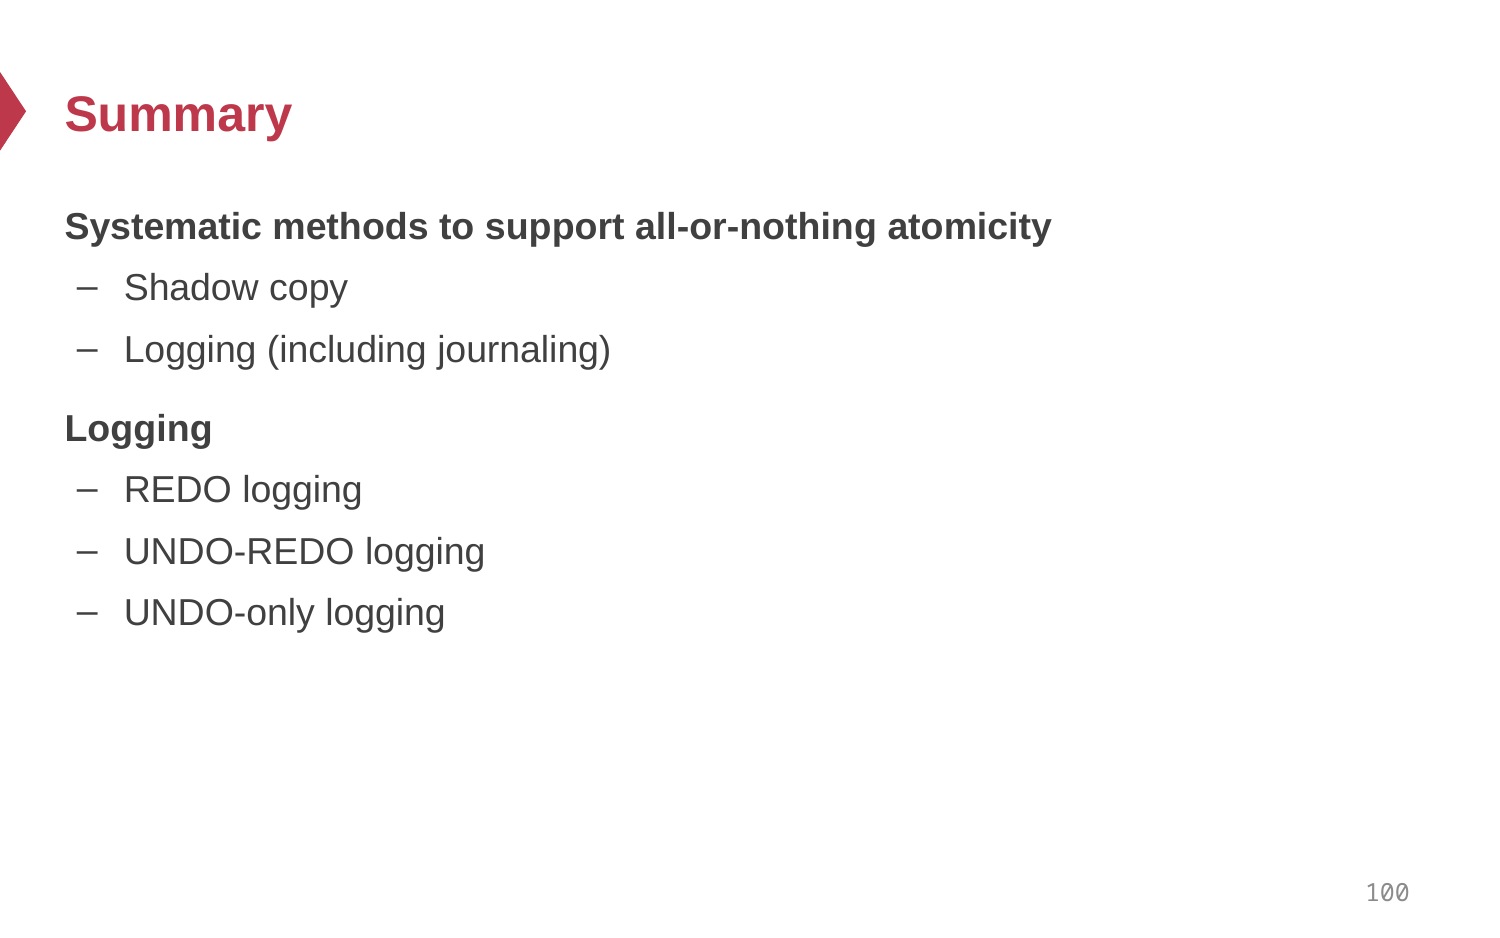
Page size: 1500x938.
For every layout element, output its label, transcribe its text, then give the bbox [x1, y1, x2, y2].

title Summary [49, 37, 1400, 185]
list Systematic methods to support all-or-nothing atomicity Shadow copy Logging (including journaling) Logging REDO logging UNDO-REDO logging UNDO-only logging [49, 185, 1400, 804]
slide_number 100 [1074, 868, 1425, 919]
